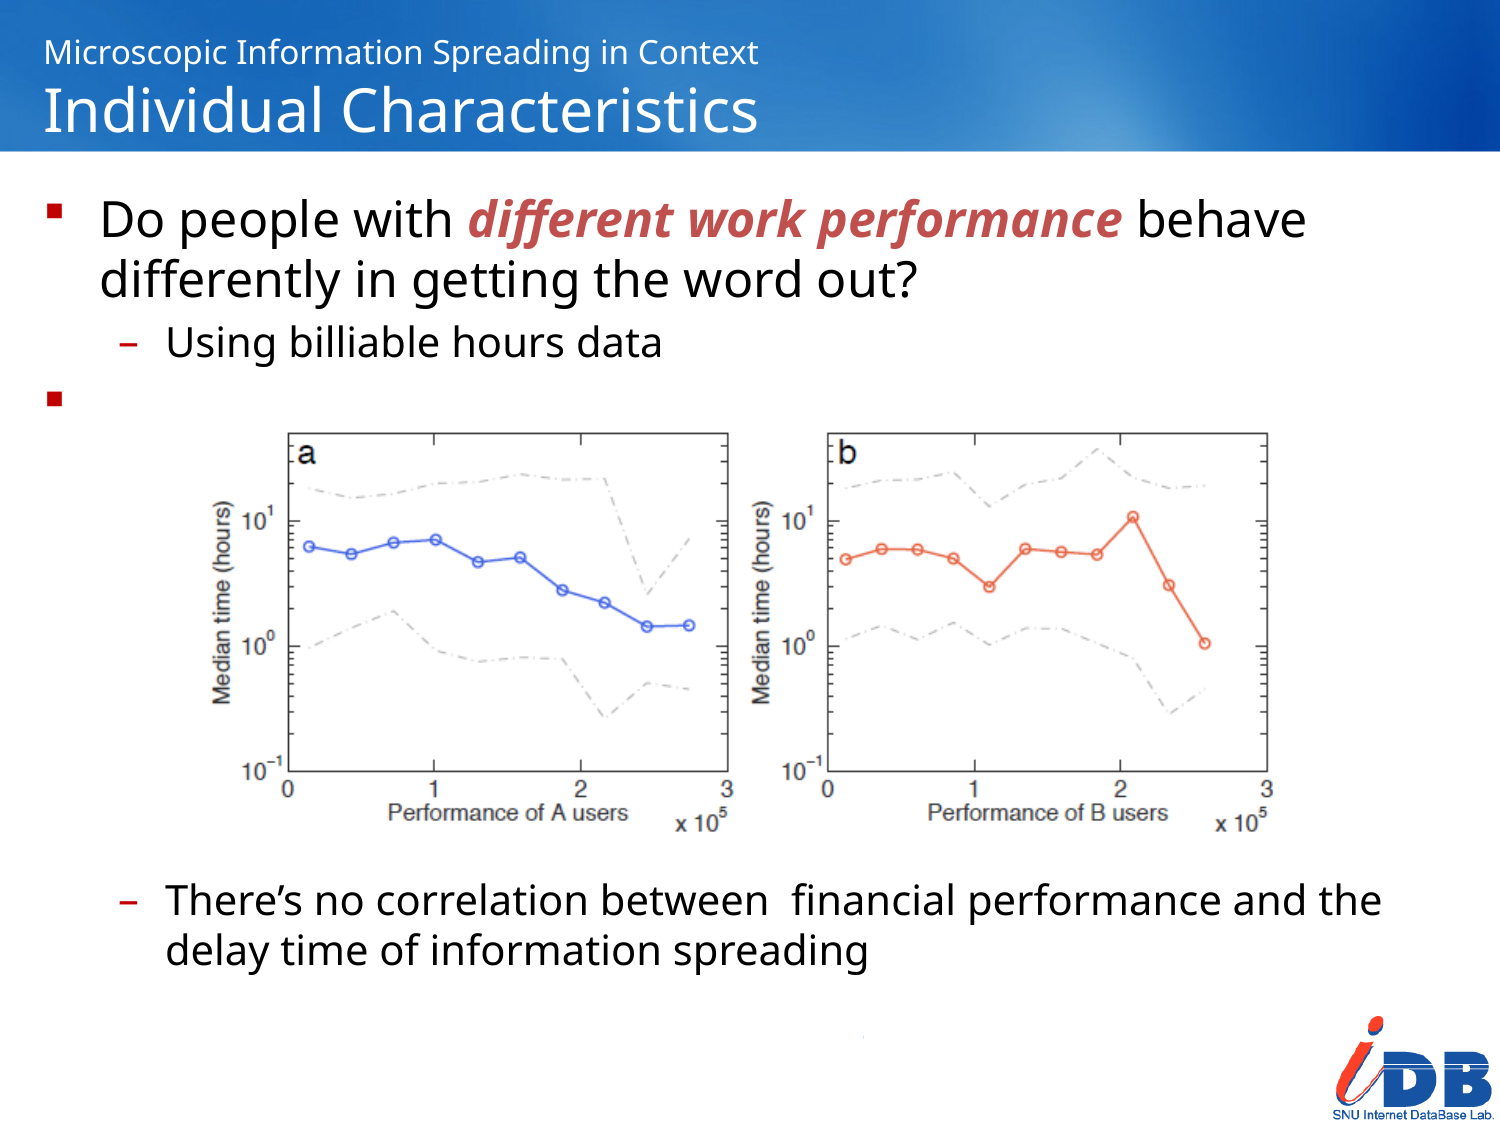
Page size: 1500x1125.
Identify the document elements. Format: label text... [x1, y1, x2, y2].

title Microscopic Information Spreading in Context Individual Characteristics [28, 23, 1472, 153]
list Do people with different work performance behave differently in getting the word out? Using billiable hours data There’s no correlation between financial performance and the delay time of information spreading [28, 179, 1472, 1071]
picture [0, 0, 1500, 1125]
